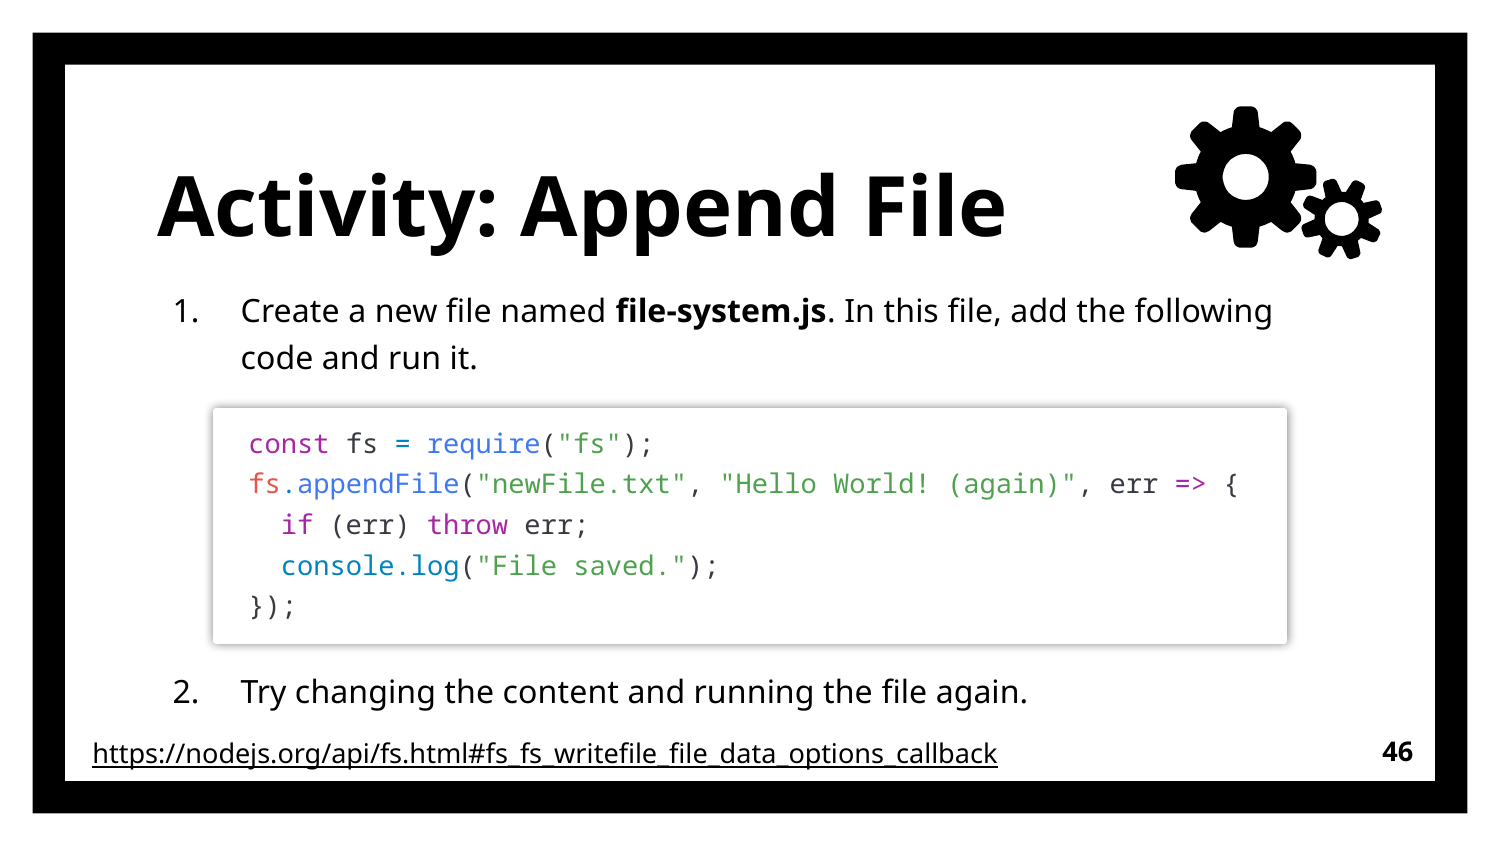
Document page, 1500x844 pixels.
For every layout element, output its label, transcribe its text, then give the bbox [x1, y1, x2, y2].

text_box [1174, 106, 1383, 260]
list Create a new file named file-system.js. In this file, add the following code and run it. Try changing the content and running the file again. [142, 268, 1358, 730]
text_box const fs = require("fs"); fs.appendFile("newFile.txt", "Hello World! (again)", err => { if (err) throw err; console.log("File saved."); }); [215, 411, 1285, 641]
slide_number 46 [1338, 720, 1429, 786]
title Activity: Append File [142, 139, 1213, 269]
text_box https://nodejs.org/api/fs.html#fs_fs_writefile_file_data_options_callback [77, 729, 1020, 781]
